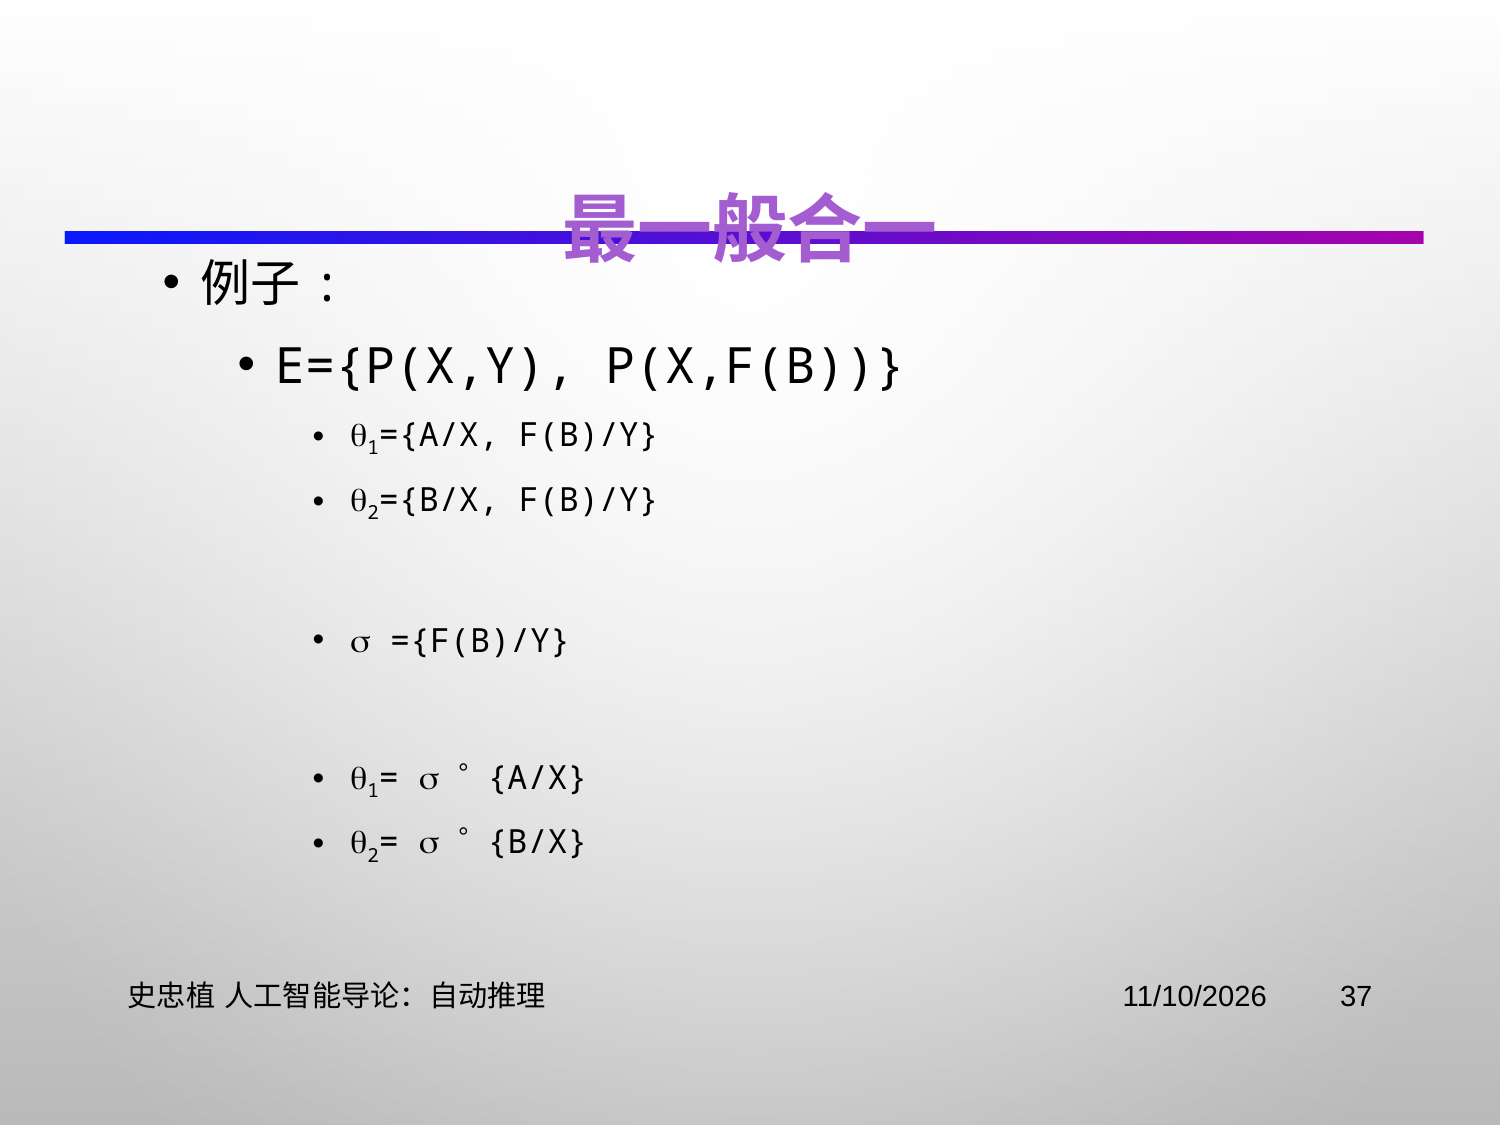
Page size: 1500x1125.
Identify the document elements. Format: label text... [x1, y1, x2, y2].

list 例子: E={P(x,y), P(x,f(b))} 1={a/x, f(b)/y} 2={b/x, f(b)/y}  ={f(b)/y} 1=   {a/x} 2=   {b/x} [147, 231, 1436, 1020]
footer 史忠植 人工智能导论：自动推理 [112, 965, 934, 1025]
picture [0, 0, 1500, 1125]
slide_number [944, 965, 1283, 1025]
slide_number 37 [1293, 965, 1388, 1025]
title 最一般合一 [112, 101, 1388, 364]
